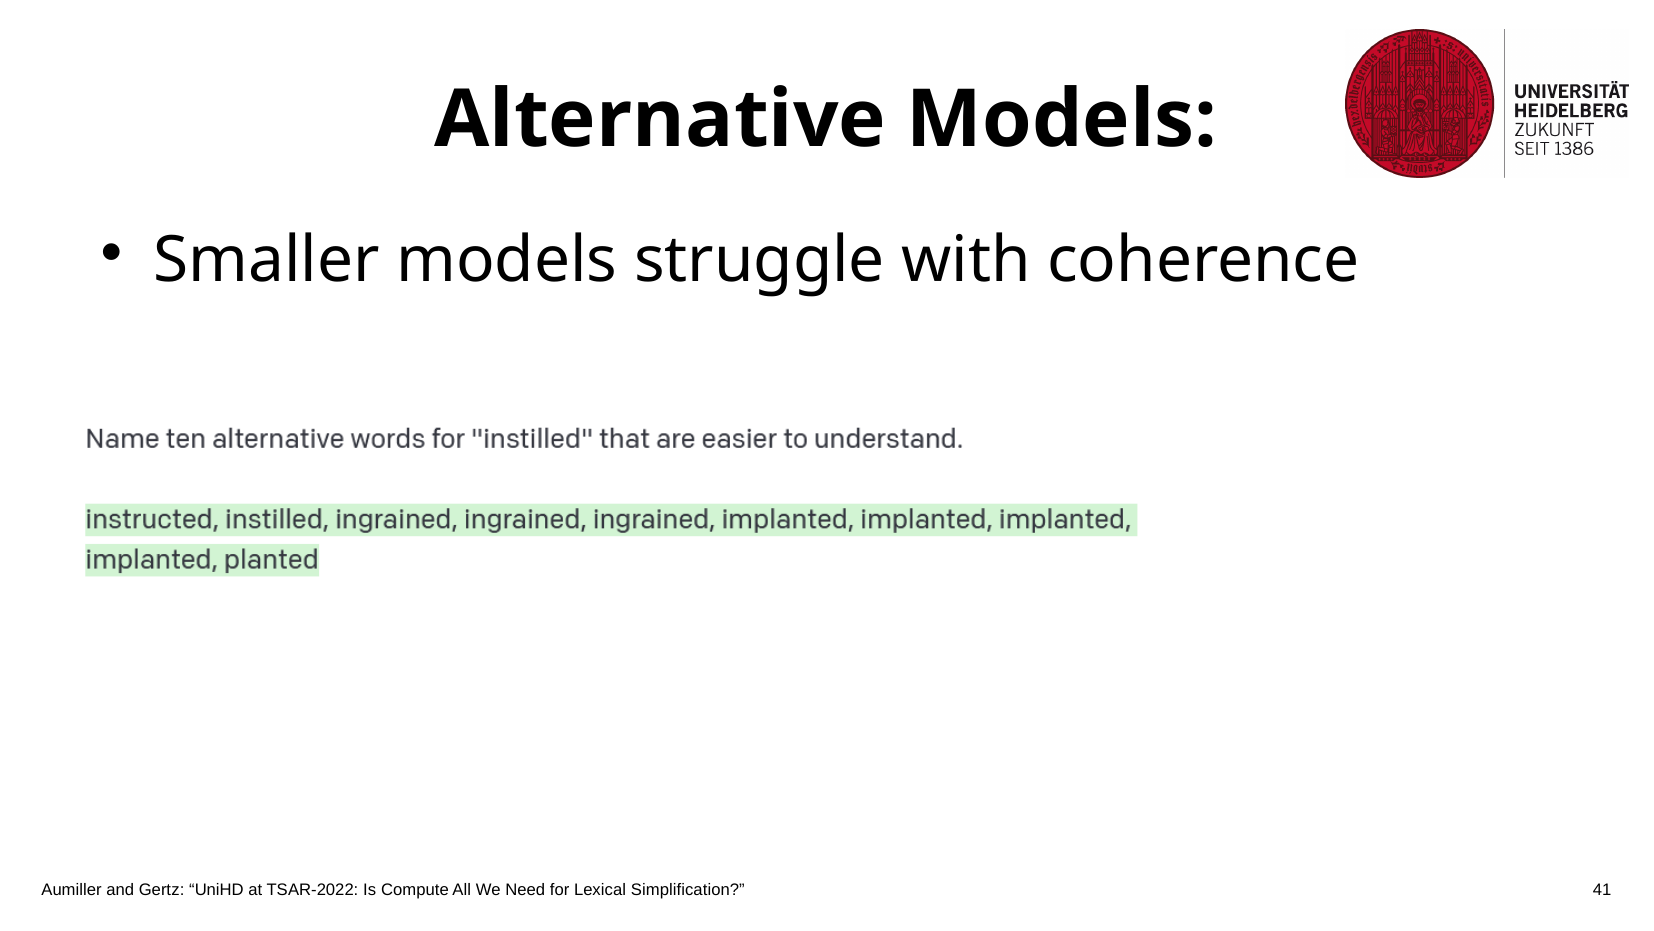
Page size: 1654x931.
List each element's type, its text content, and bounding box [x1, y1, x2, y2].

text_box Smaller models struggle with coherence [82, 217, 1571, 757]
text_box Alternative Models: [82, 37, 1571, 193]
text_box Aumiller and Gertz: “UniHD at TSAR-2022: Is Compute All We Need for Lexical Simplification?” [41, 873, 1143, 899]
picture [1345, 29, 1629, 178]
picture [81, 411, 1144, 592]
text_box 41 [1191, 873, 1612, 899]
